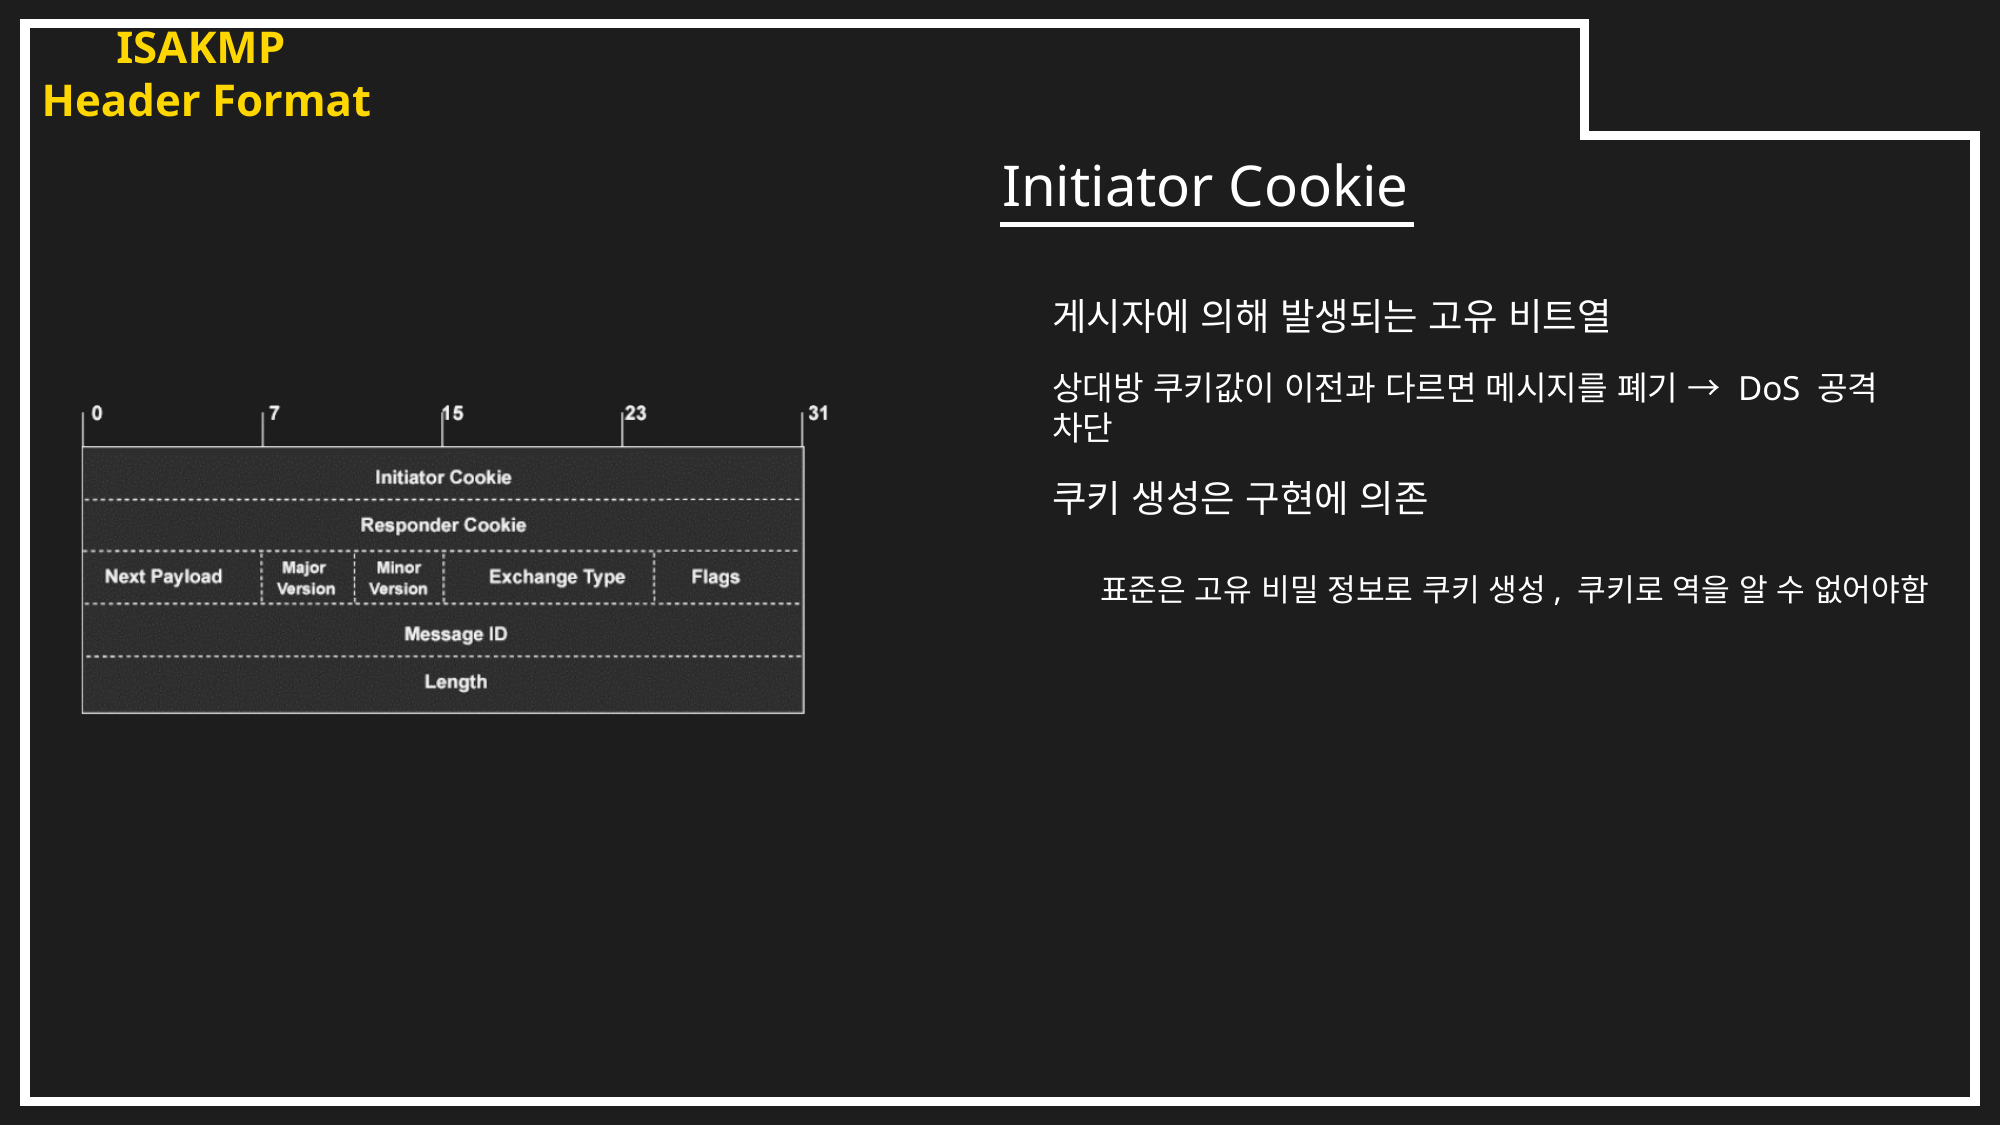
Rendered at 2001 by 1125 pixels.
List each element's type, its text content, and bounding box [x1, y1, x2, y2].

text_box 게시자에 의해 발생되는 고유 비트열 [1037, 280, 1960, 352]
text_box 쿠키 생성은 구현에 의존 [1037, 462, 1981, 534]
text_box ISAKMP Header Format [0, 0, 414, 145]
text_box 상대방 쿠키값이 이전과 다르면 메시지를 폐기 → DoS 공격 차단 [1037, 371, 1960, 443]
picture [71, 399, 837, 725]
text_box 표준은 고유 비밀 정보로 쿠키 생성, 쿠키로 역을 알 수 없어야함 [1084, 553, 2000, 625]
text_box Initiator Cookie [961, 143, 1449, 226]
